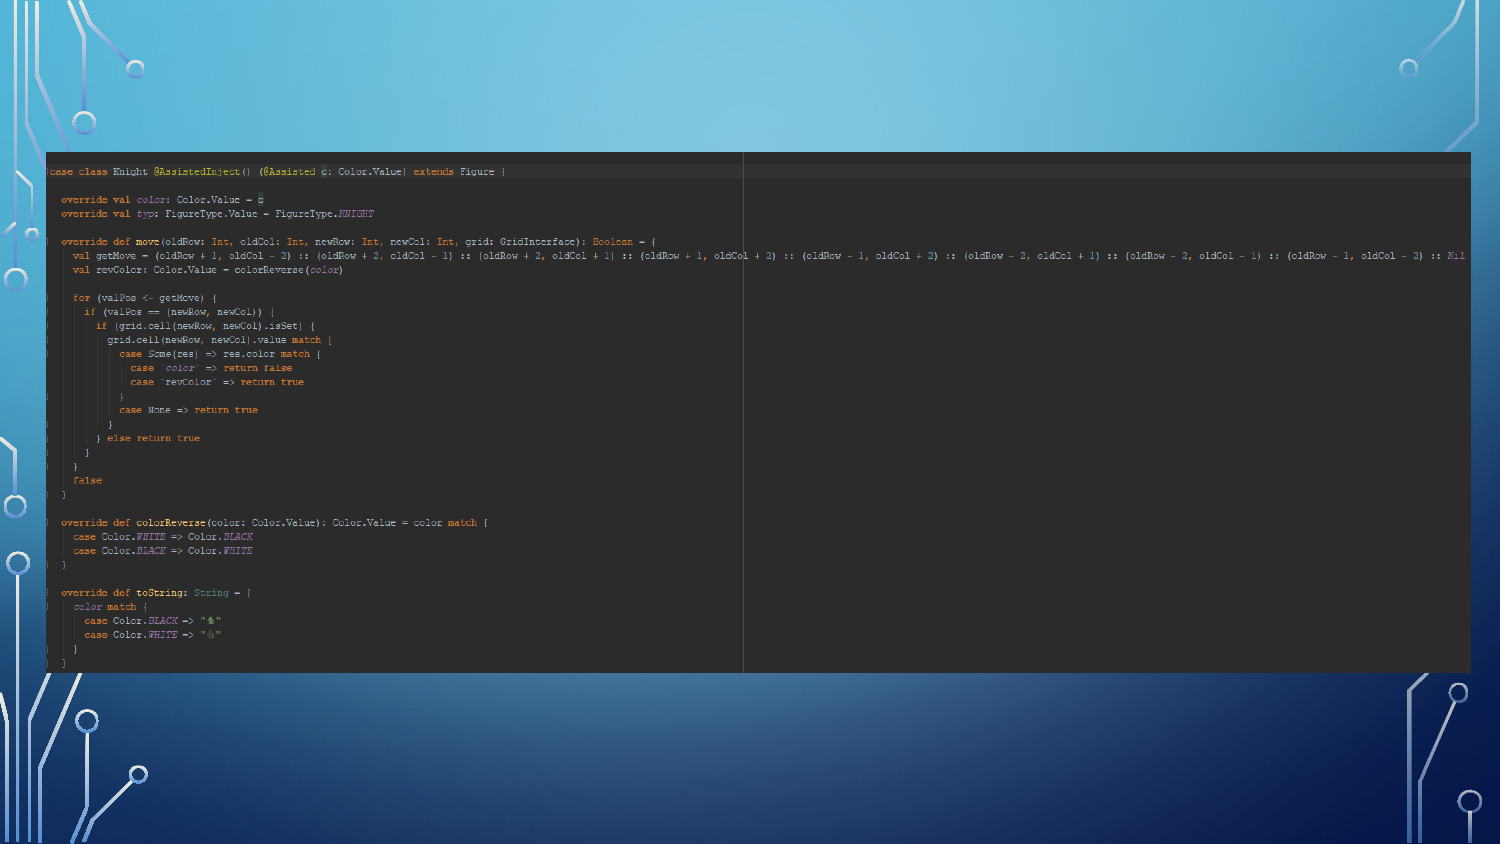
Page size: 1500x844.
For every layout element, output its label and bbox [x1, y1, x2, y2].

picture [46, 152, 1471, 673]
